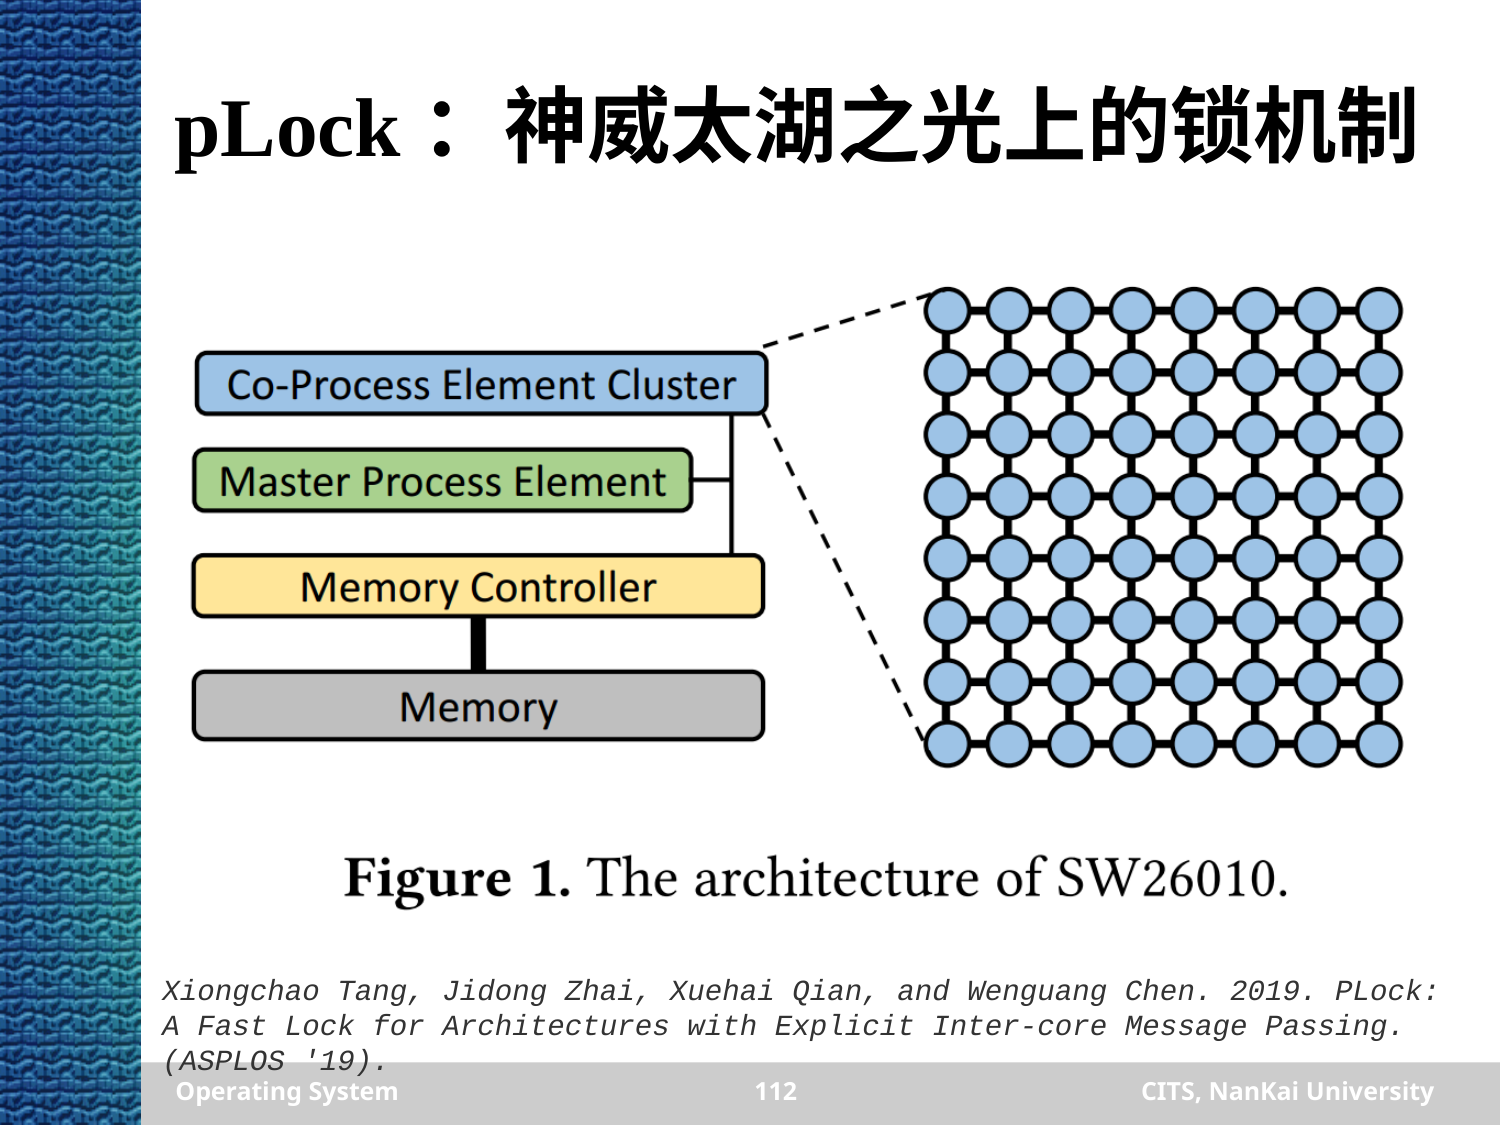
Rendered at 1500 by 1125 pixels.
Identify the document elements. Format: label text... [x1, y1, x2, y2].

slide_number Operating System [160, 1084, 574, 1118]
picture [0, 0, 141, 1125]
title pLock：神威太湖之光上的锁机制 [159, 50, 1436, 197]
text_box Xiongchao Tang, Jidong Zhai, Xuehai Qian, and Wenguang Chen. 2019. PLock: A Fast Lock for Architectures with Explicit Inter-core Message Passing. (ASPLOS '19). [147, 964, 1470, 1084]
slide_number 112 [600, 1084, 951, 1118]
footer CITS, NanKai University [974, 1084, 1451, 1118]
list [150, 243, 1474, 948]
